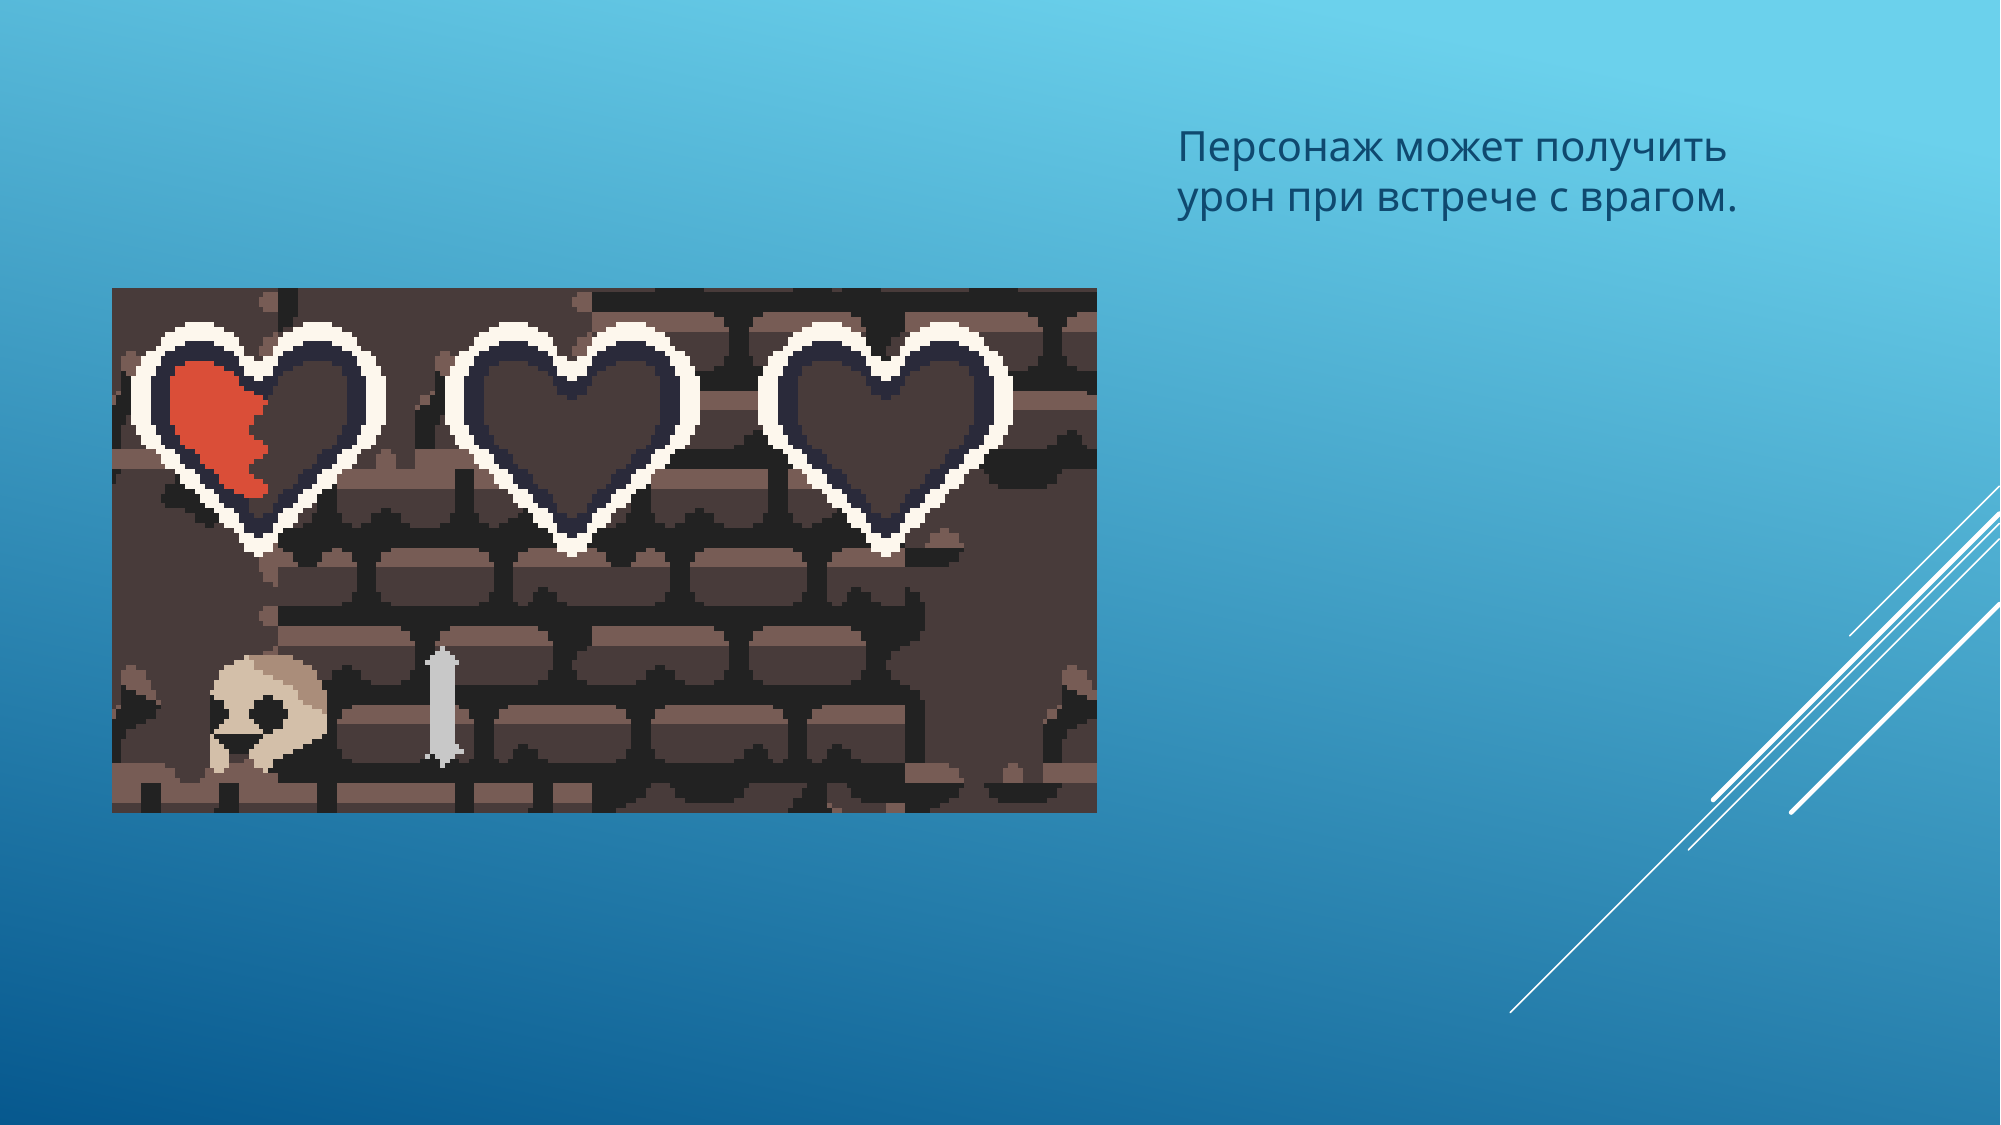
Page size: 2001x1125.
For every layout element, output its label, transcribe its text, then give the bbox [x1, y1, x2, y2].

list Персонаж может получить урон при встрече с врагом. [1162, 112, 1763, 985]
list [112, 288, 1097, 813]
